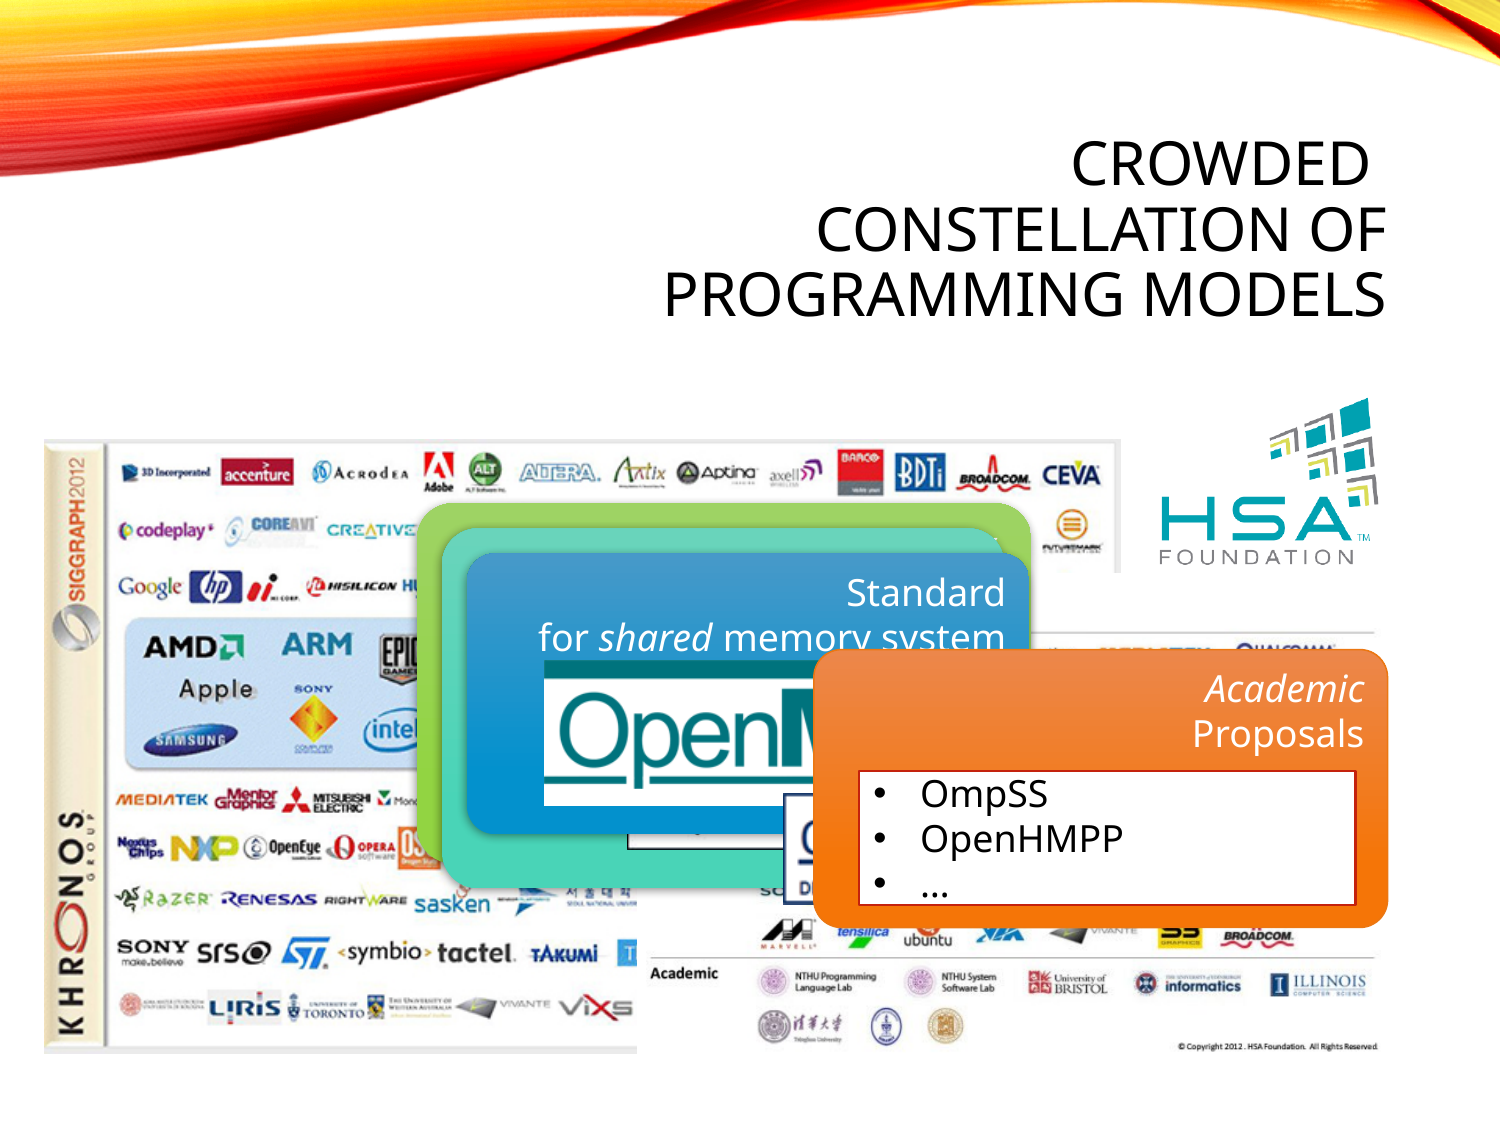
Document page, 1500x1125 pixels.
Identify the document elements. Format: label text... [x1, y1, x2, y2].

title CrowdED constellation of Programming models [356, 125, 1403, 338]
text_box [441, 528, 1005, 889]
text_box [466, 553, 1030, 835]
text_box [636, 370, 1389, 1054]
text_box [416, 503, 1032, 864]
picture [43, 439, 636, 1054]
picture [782, 793, 813, 905]
picture [0, 0, 1500, 178]
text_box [813, 649, 1388, 928]
